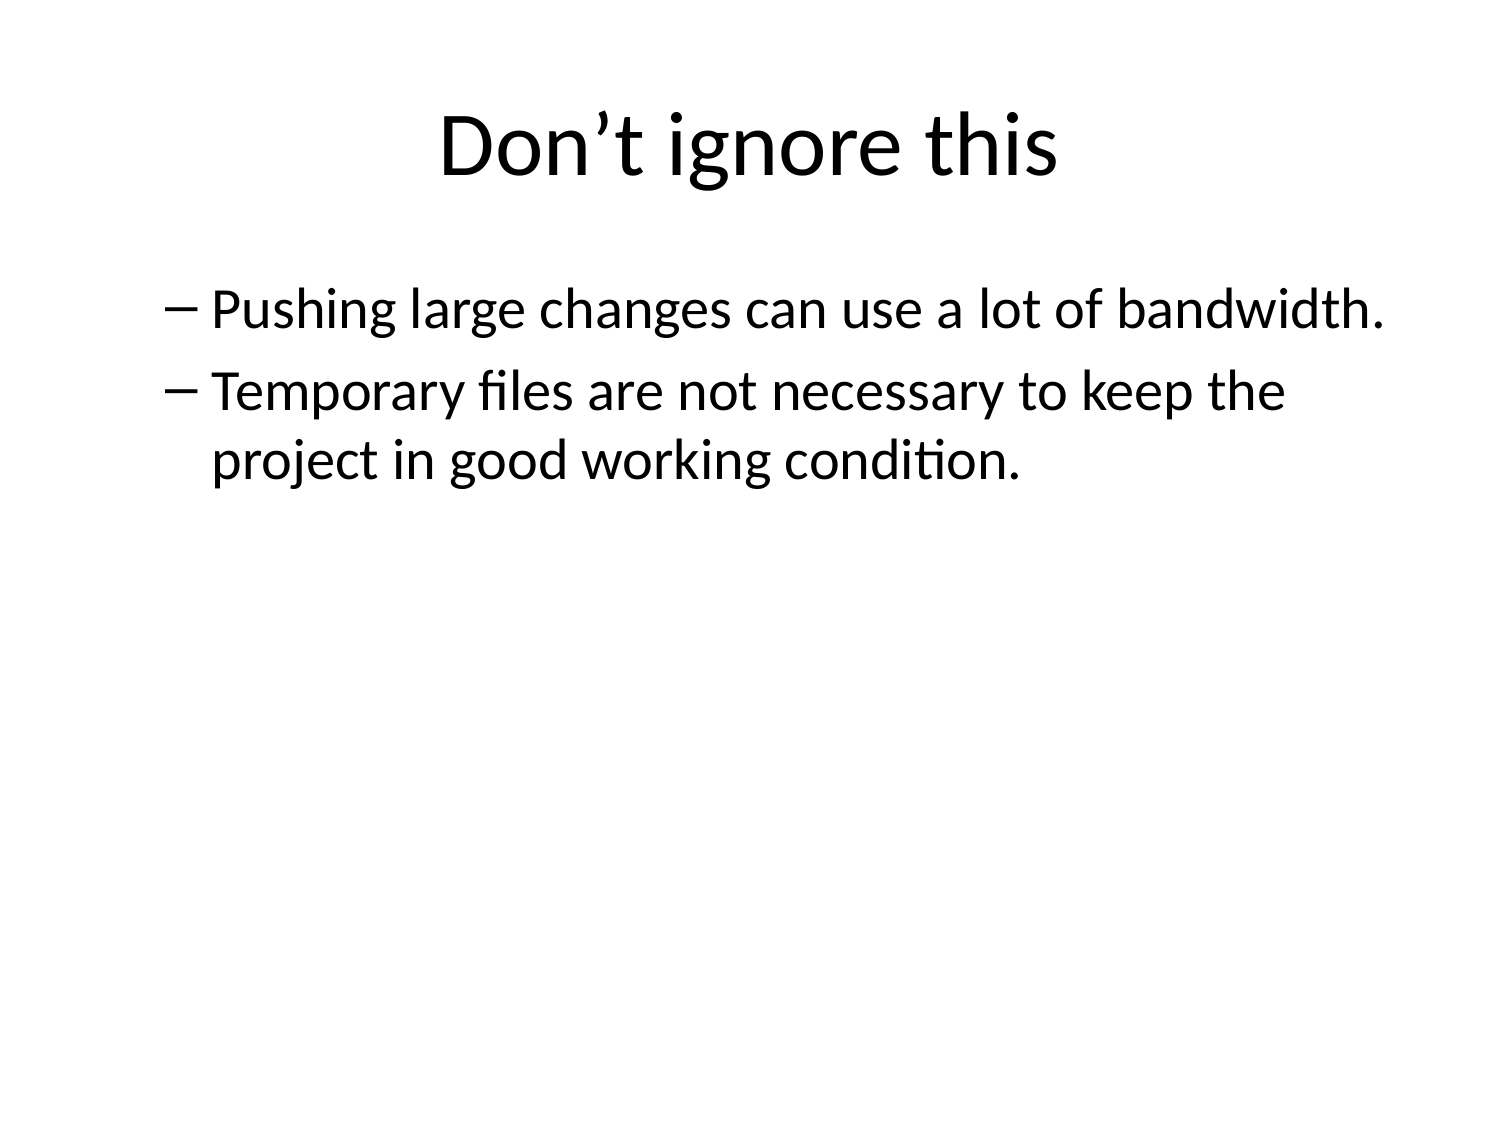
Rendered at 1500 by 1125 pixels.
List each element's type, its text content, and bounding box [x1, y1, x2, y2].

list Pushing large changes can use a lot of bandwidth. Temporary files are not necessary to keep the project in good working condition. [75, 262, 1425, 1005]
title Don’t ignore this [75, 45, 1425, 233]
